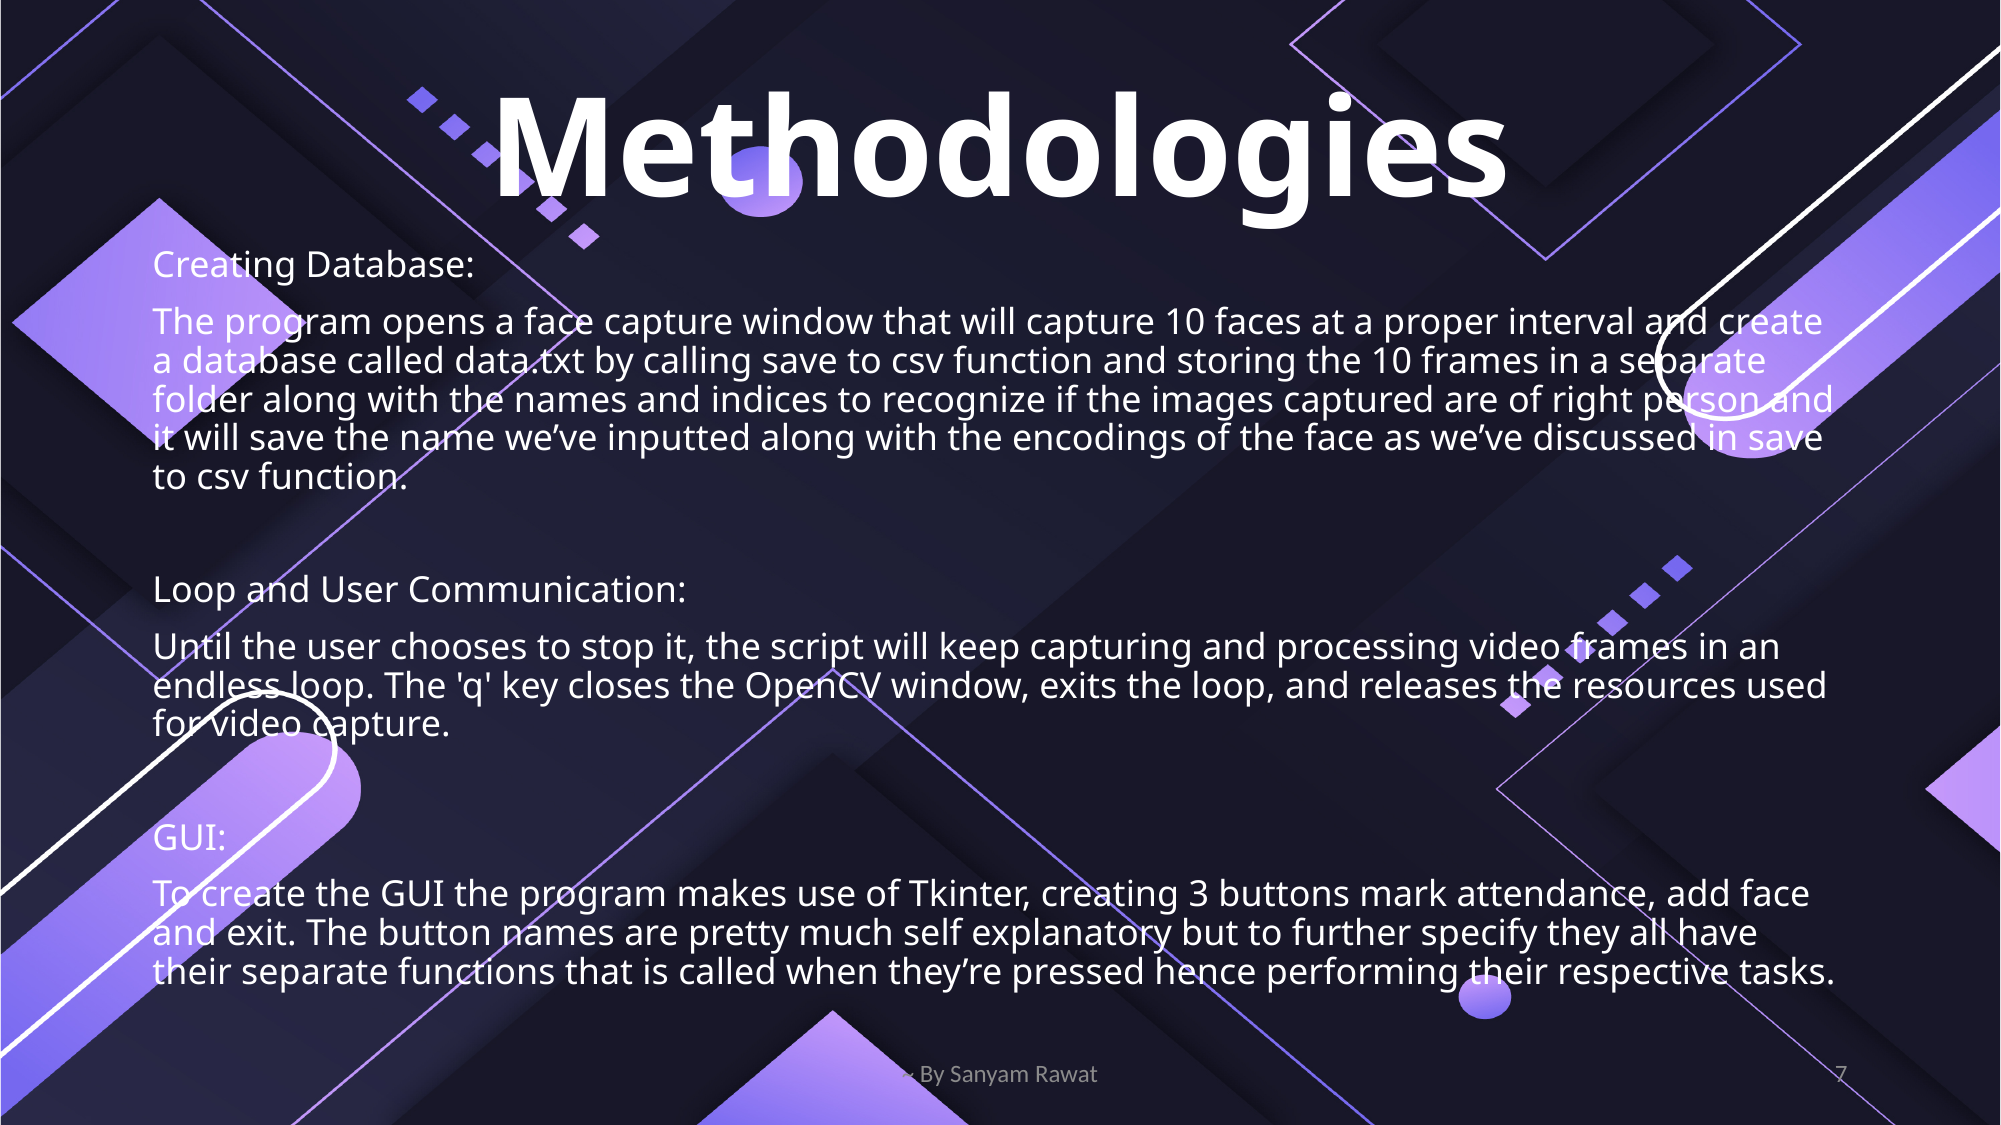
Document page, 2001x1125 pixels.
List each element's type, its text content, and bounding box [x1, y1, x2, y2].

slide_number 7 [1412, 1042, 1863, 1103]
list Creating Database: The program opens a face capture window that will capture 10 faces at a proper interval and create a database called data.txt by calling save to csv function and storing the 10 frames in a separate folder along with the names and indices to recognize if the images captured are of right person and it will save the name we’ve inputted along with the encodings of the face as we’ve discussed in save to csv function. Loop and User Communication: Until the user chooses to stop it, the script will keep capturing and processing video frames in an endless loop. The 'q' key closes the OpenCV window, exits the loop, and releases the resources used for video capture. GUI: To create the GUI the program makes use of Tkinter, creating 3 buttons mark attendance, add face and exit. The button names are pretty much self explanatory but to further specify they all have their separate functions that is called when they’re pressed hence performing their respective tasks. [137, 239, 1863, 1043]
footer ~ By Sanyam Rawat [662, 1042, 1338, 1103]
picture [0, 0, 2001, 1125]
title Methodologies [137, 45, 1863, 239]
